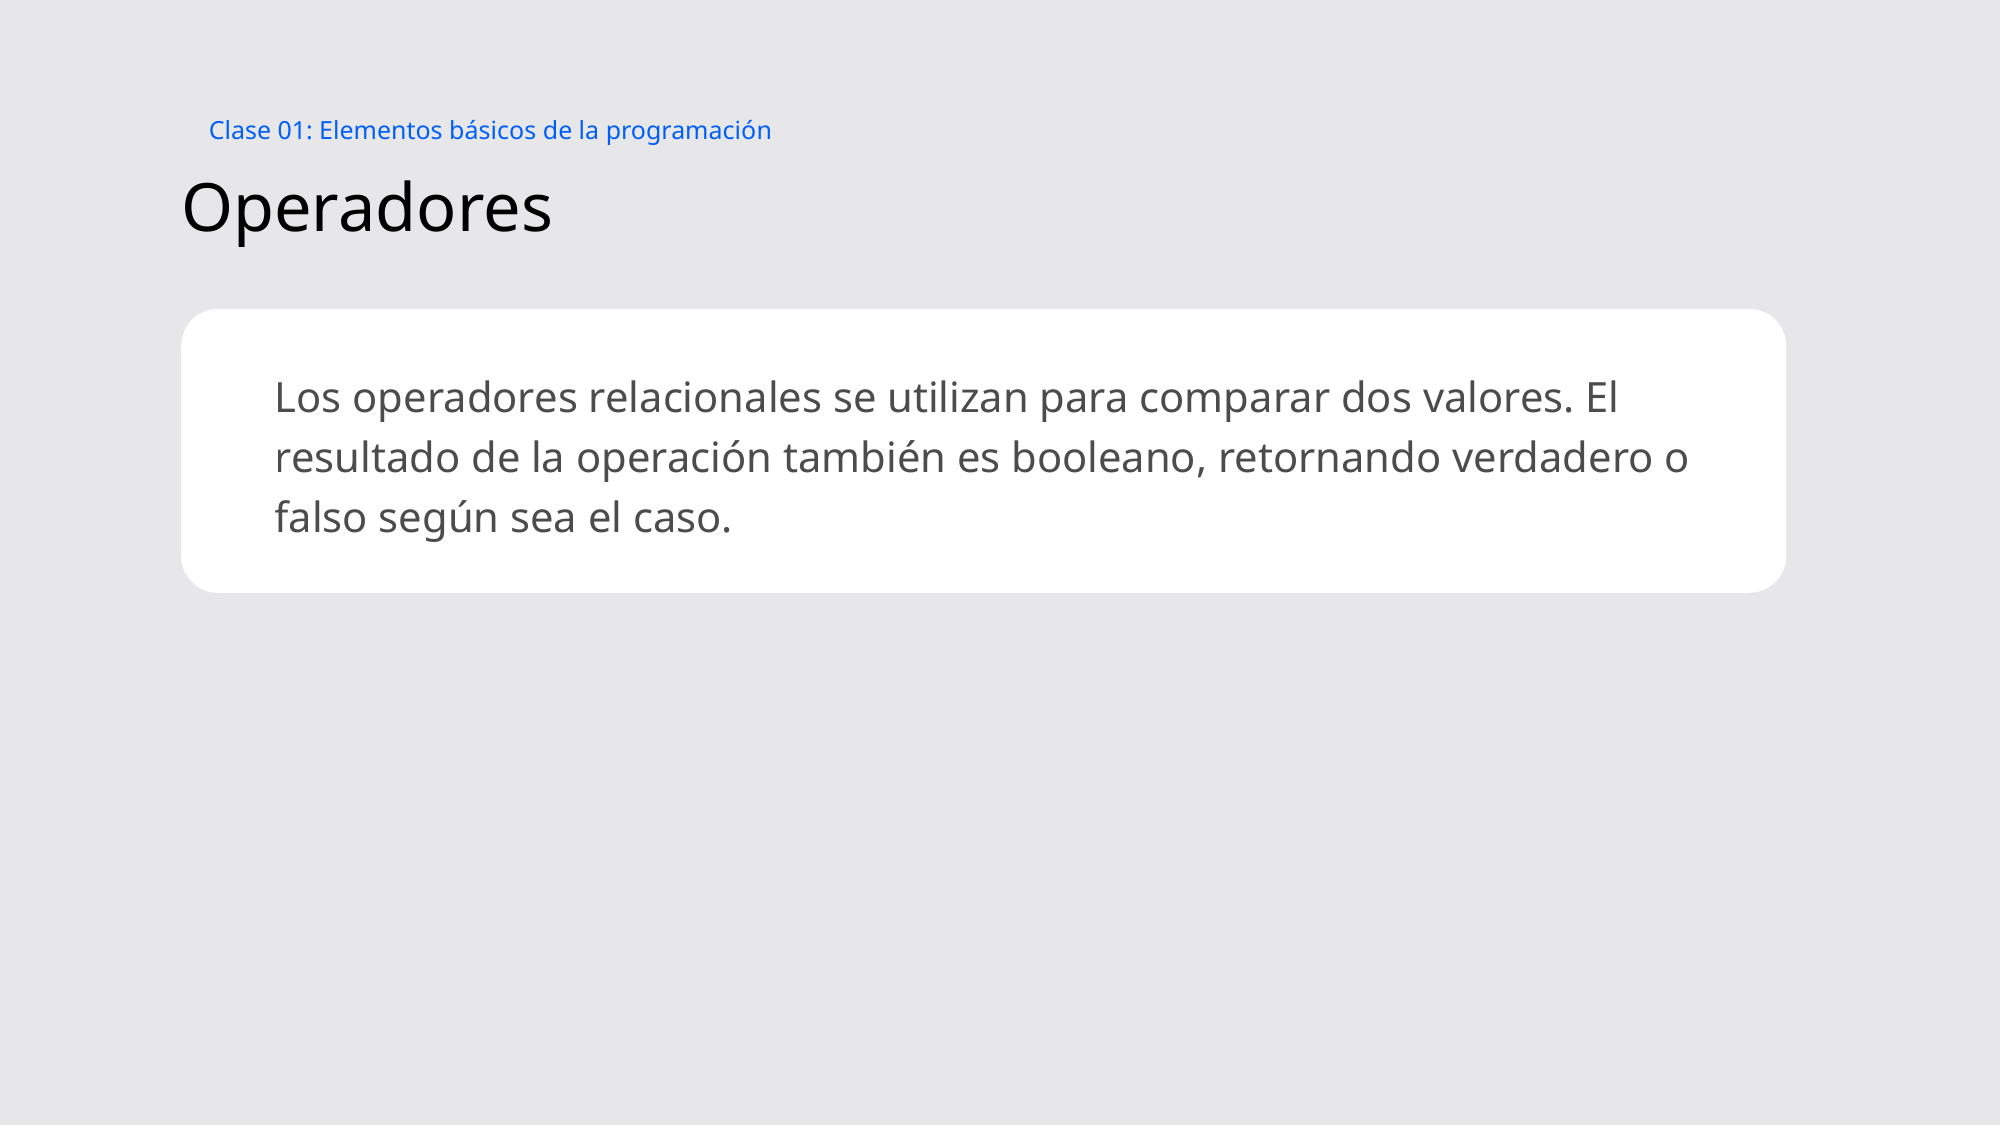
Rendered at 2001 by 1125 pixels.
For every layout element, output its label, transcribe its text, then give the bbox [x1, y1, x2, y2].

text_box Clase 01: Elementos básicos de la programación [209, 100, 788, 152]
text_box Los operadores relacionales se utilizan para comparar dos valores. El resultado de la operación también es booleano, retornando verdadero o falso según sea el caso. [180, 307, 1788, 594]
title Operadores [181, 150, 1810, 263]
